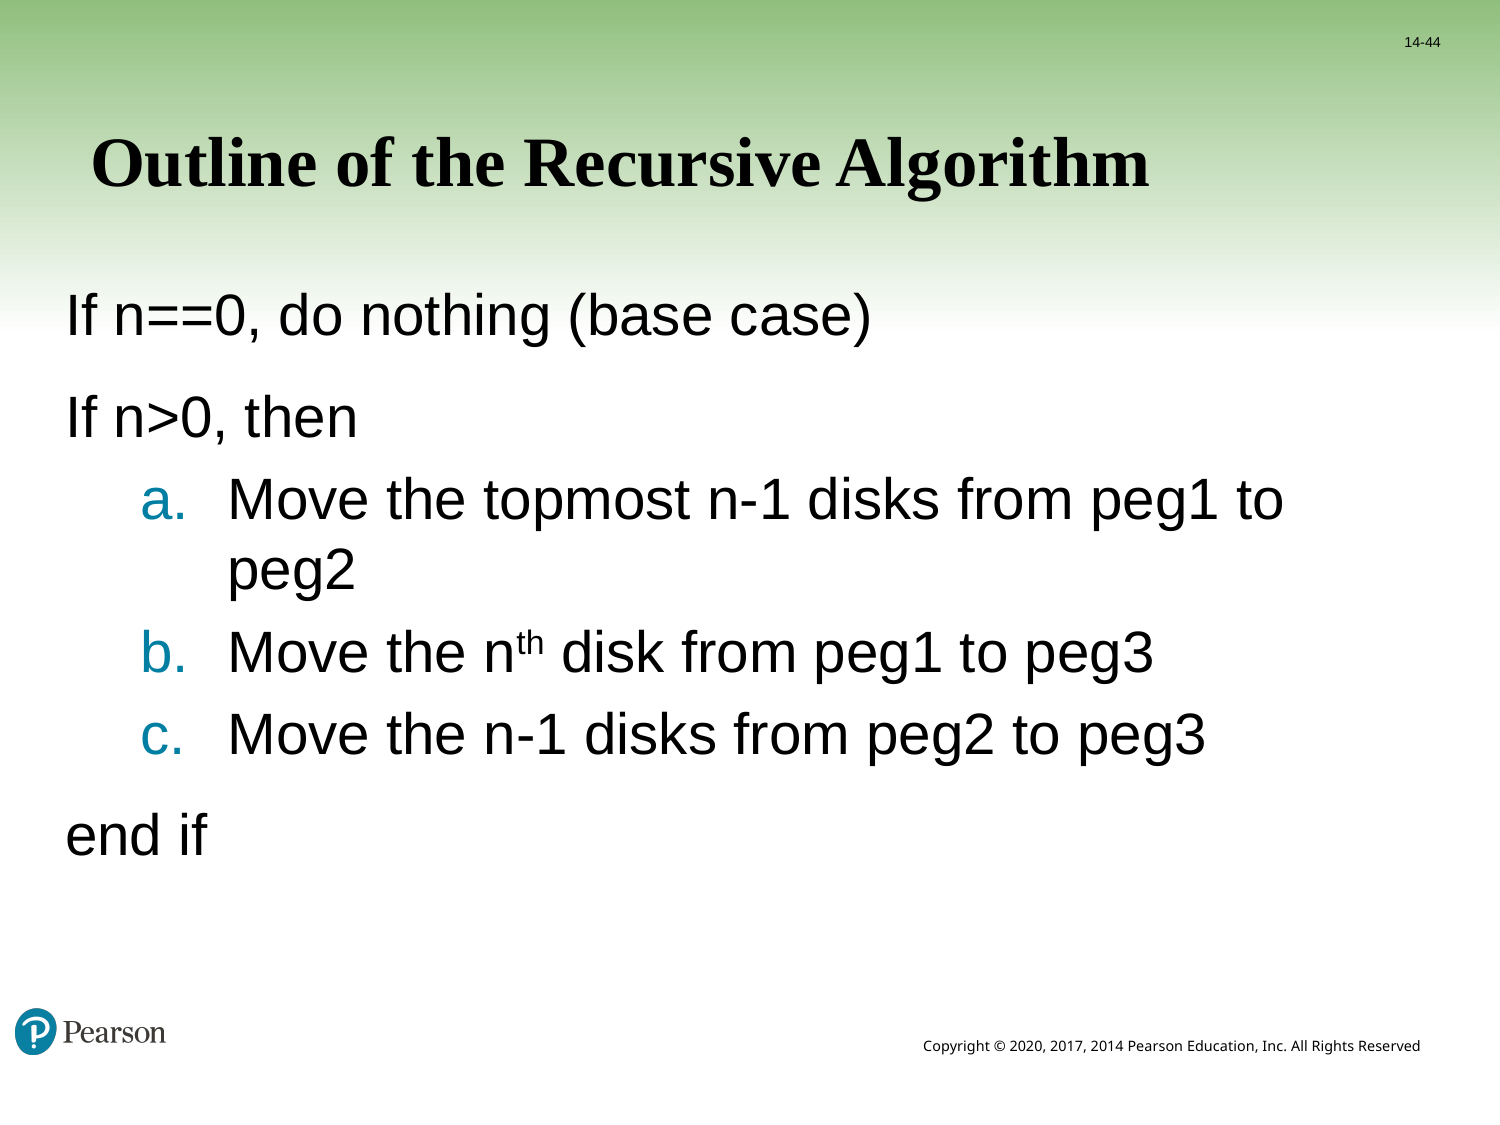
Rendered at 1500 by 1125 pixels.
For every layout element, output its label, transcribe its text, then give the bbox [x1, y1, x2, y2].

picture [23, 1017, 49, 1042]
slide_number 14-44 [1389, 18, 1480, 49]
title Outline of the Recursive Algorithm [75, 35, 1425, 216]
picture [15, 1008, 30, 1024]
picture [41, 1013, 166, 1055]
picture [15, 1041, 26, 1055]
list If n==0, do nothing (base case) If n>0, then Move the topmost n-1 disks from peg1 to peg2 Move the nth disk from peg1 to peg3 Move the n-1 disks from peg2 to peg3 end if [50, 262, 1438, 1013]
